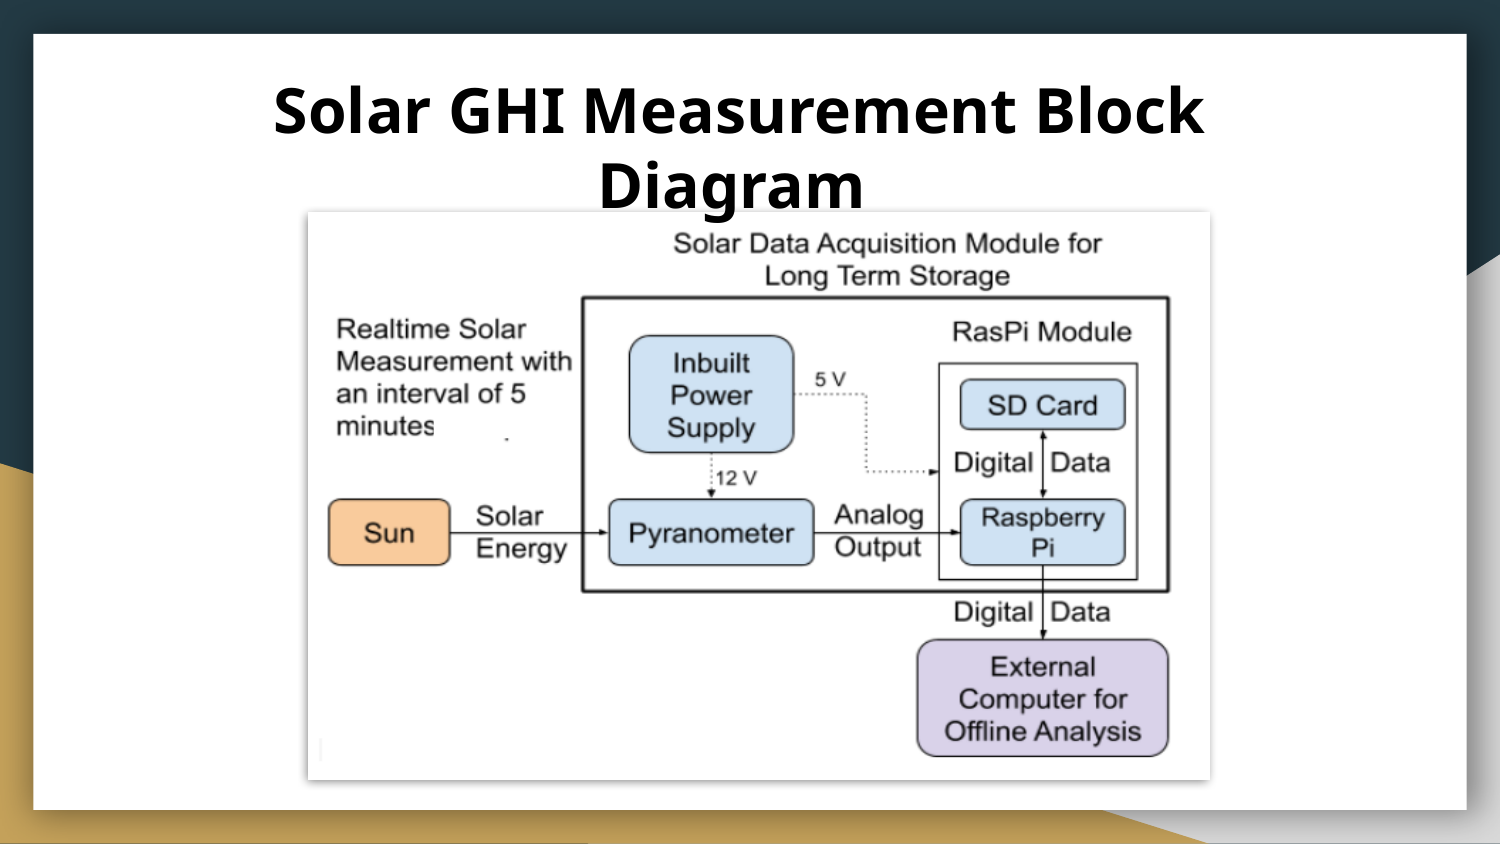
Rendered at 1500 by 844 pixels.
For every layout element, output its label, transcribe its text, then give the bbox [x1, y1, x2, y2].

title Solar GHI Measurement Block Diagram [124, 56, 1356, 213]
picture [307, 212, 1210, 780]
